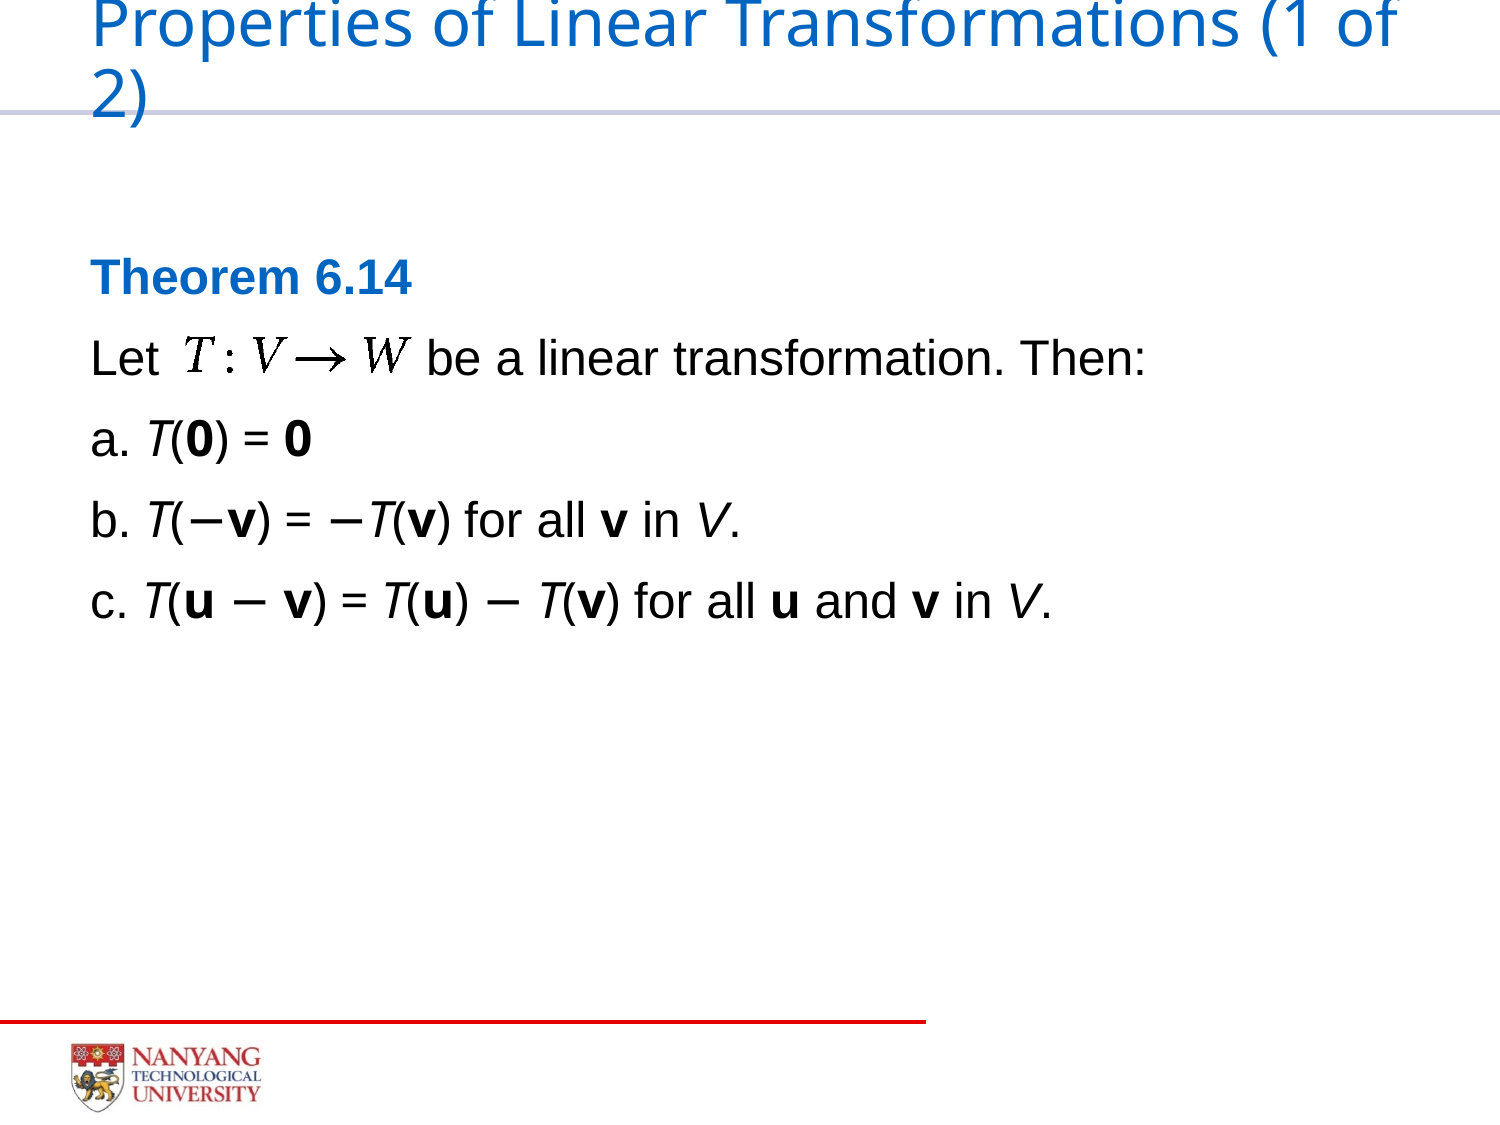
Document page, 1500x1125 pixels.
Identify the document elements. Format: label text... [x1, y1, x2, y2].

text_box Theorem 6.14 Let [75, 236, 447, 318]
picture [67, 1040, 263, 1115]
text_box be a linear transformation. Then: a. T(0) = 0 b. T(−v) = −T(v) for all v in V. c. T(u − v) = T(u) − T(v) for all u and v in V. [74, 318, 1447, 714]
picture [173, 323, 418, 382]
text_box Properties of Linear Transformations (1 of 2) [75, 0, 1483, 121]
